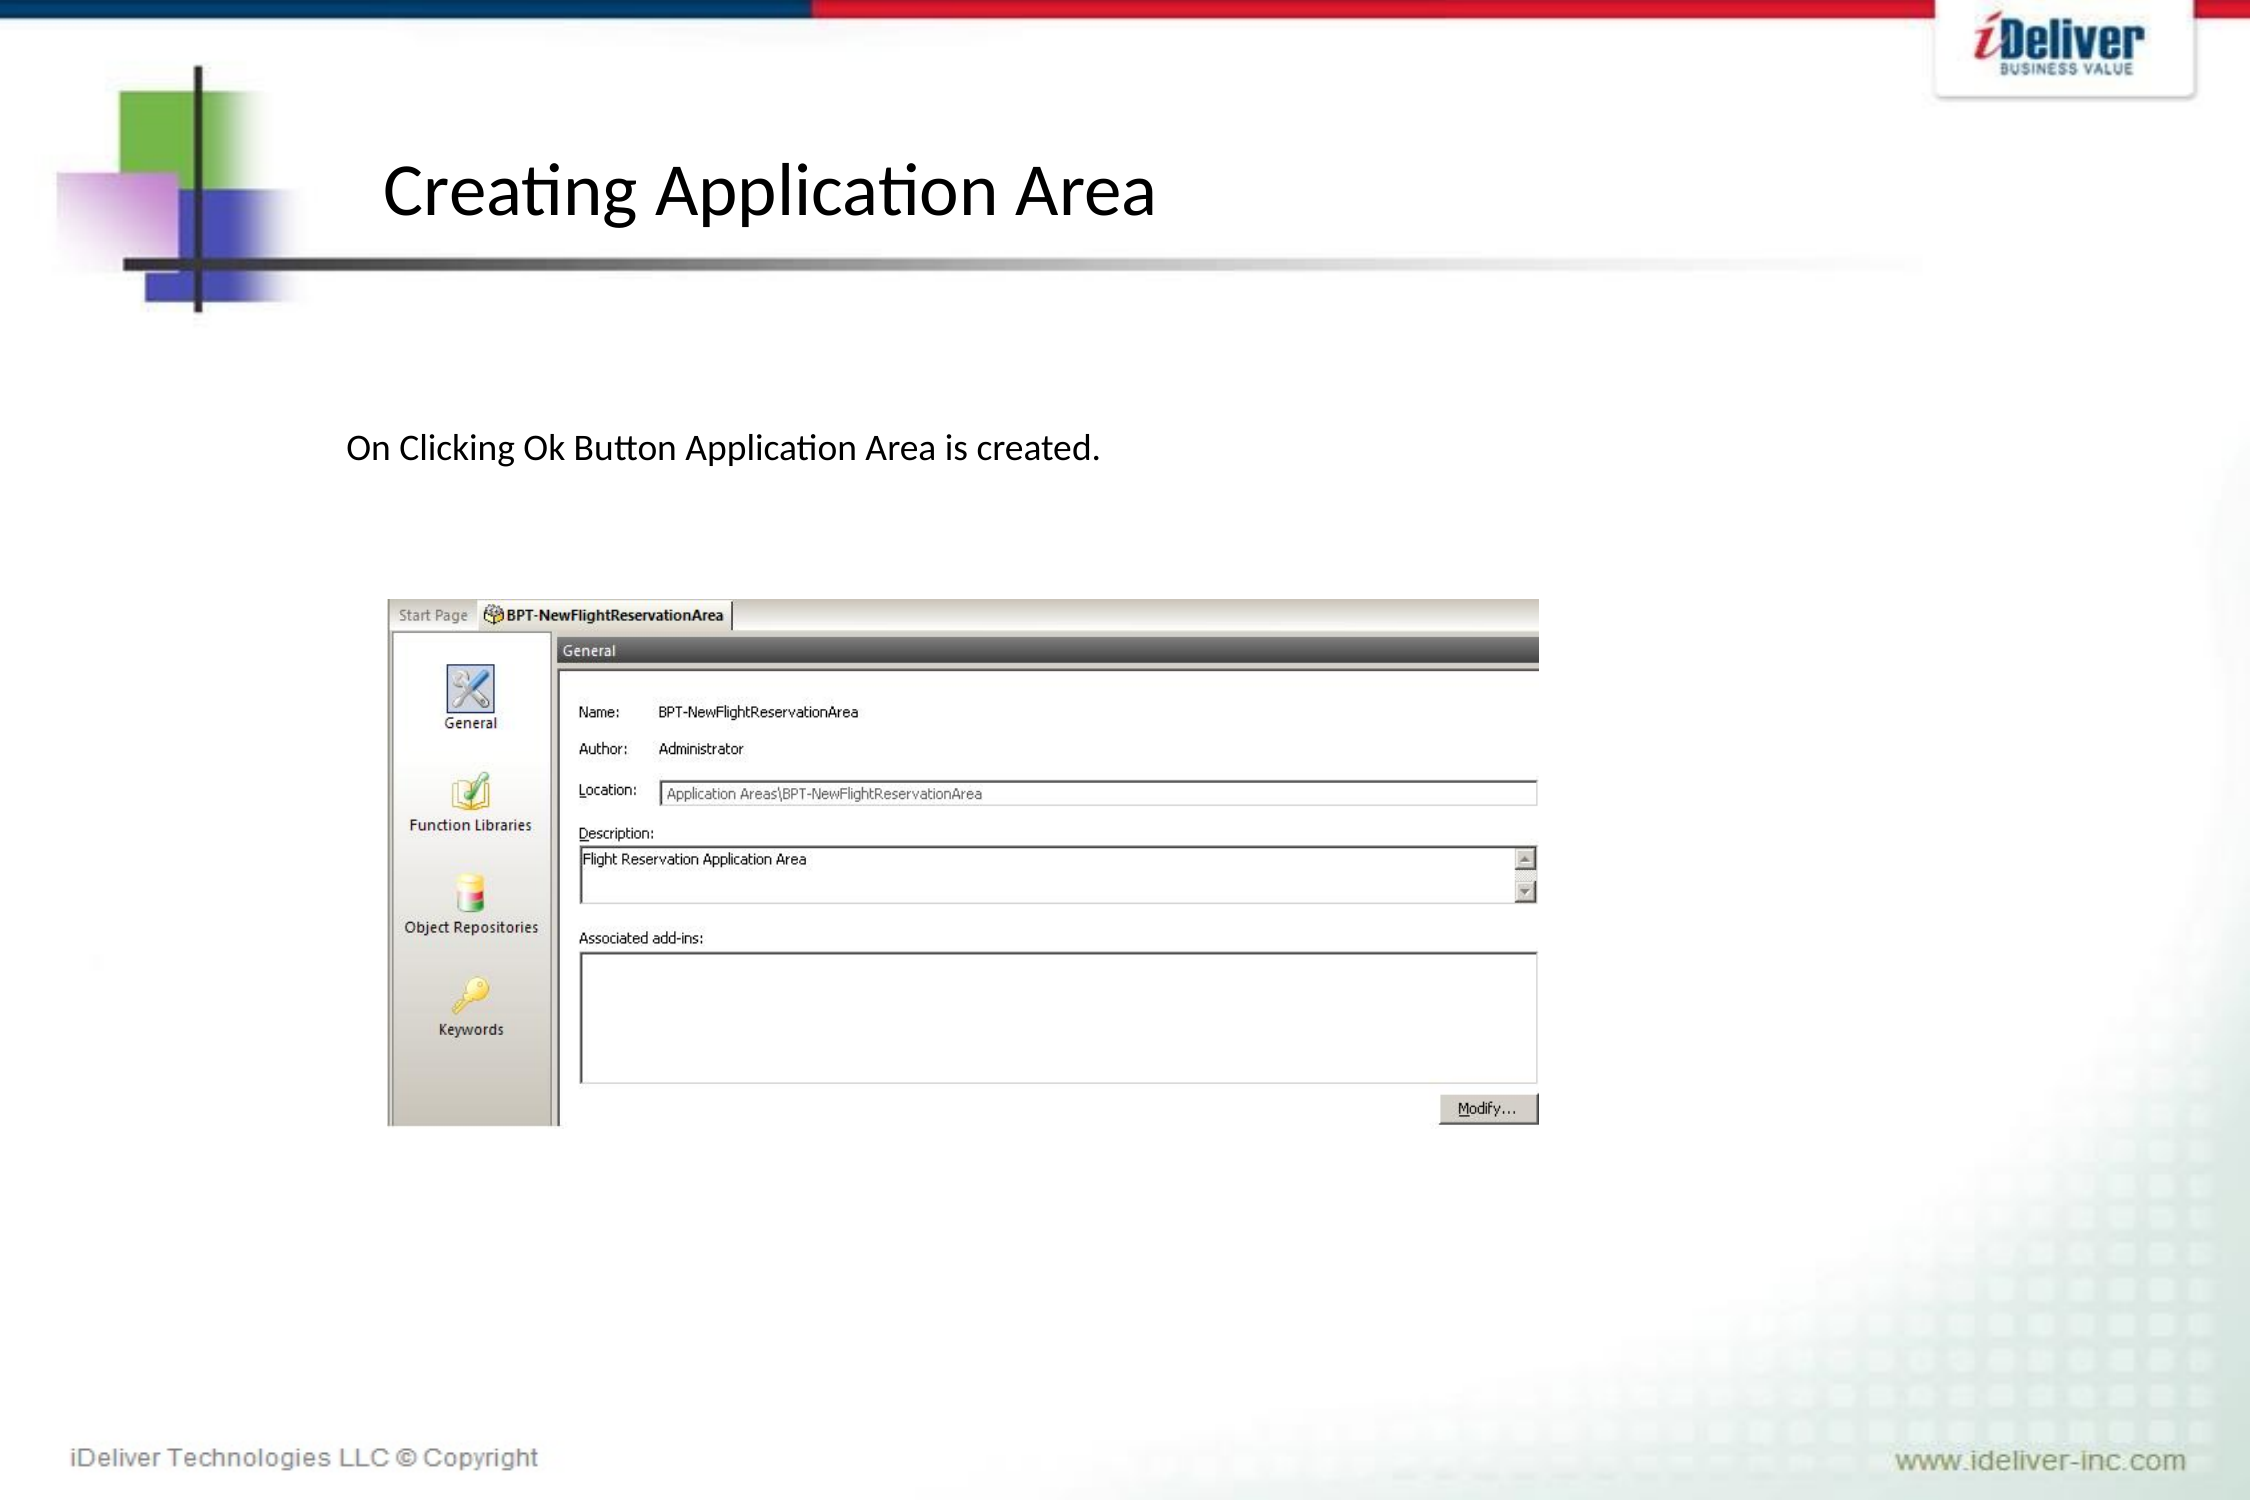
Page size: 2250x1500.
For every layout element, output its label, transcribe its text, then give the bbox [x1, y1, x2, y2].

title Creating Application Area [362, 60, 2138, 310]
text_box On Clicking Ok Button Application Area is created. [324, 412, 1938, 1363]
picture [0, 0, 2250, 1500]
